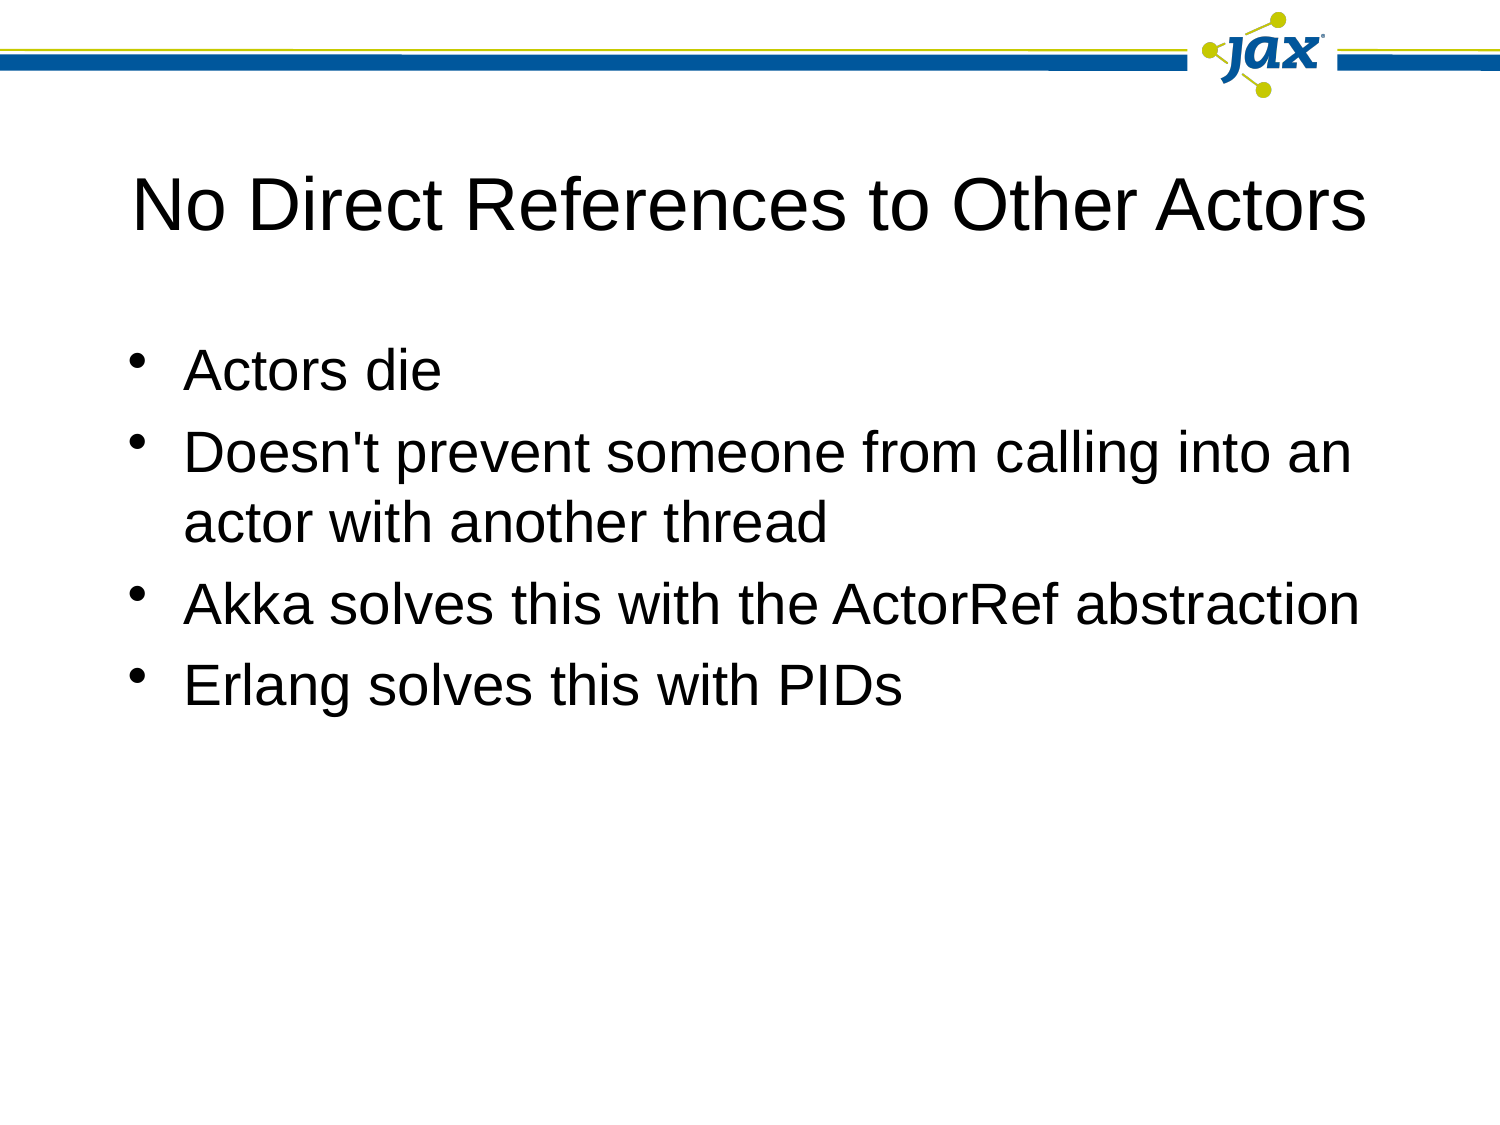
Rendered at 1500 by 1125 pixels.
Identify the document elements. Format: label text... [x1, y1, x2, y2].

title No Direct References to Other Actors [112, 112, 1388, 288]
picture [1202, 12, 1325, 98]
list Actors die Doesn't prevent someone from calling into an actor with another thread Akka solves this with the ActorRef abstraction Erlang solves this with PIDs [112, 324, 1388, 1075]
